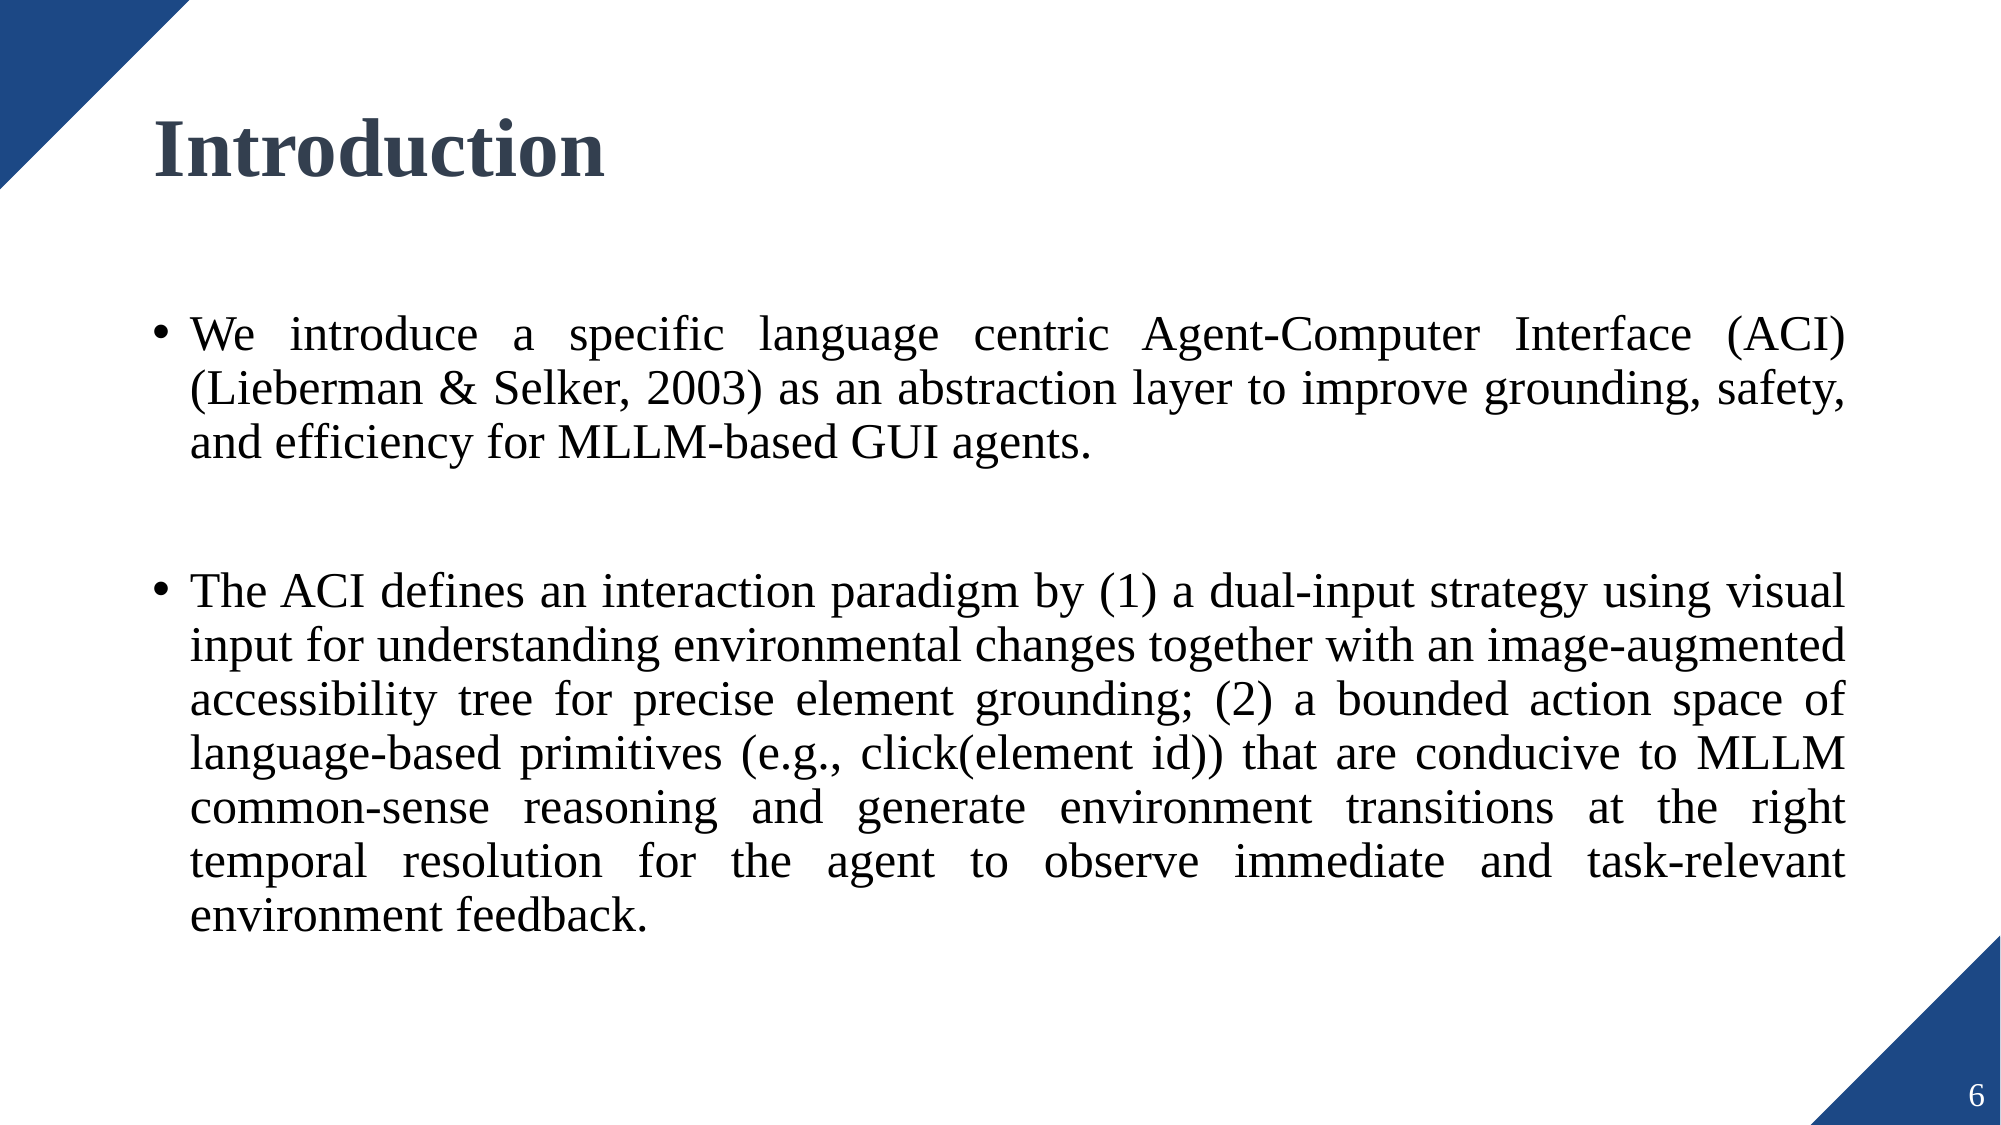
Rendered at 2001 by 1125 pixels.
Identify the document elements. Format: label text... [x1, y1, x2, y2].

list We introduce a specific language centric Agent-Computer Interface (ACI) (Lieberman & Selker, 2003) as an abstraction layer to improve grounding, safety, and efficiency for MLLM-based GUI agents. The ACI defines an interaction paradigm by (1) a dual-input strategy using visual input for understanding environmental changes together with an image-augmented accessibility tree for precise element grounding; (2) a bounded action space of language-based primitives (e.g., click(element id)) that are conducive to MLLM common-sense reasoning and generate environment transitions at the right temporal resolution for the agent to observe immediate and task-relevant environment feedback. [137, 299, 1863, 1014]
title Introduction [138, 54, 1864, 246]
slide_number 6 [1550, 1063, 2000, 1124]
